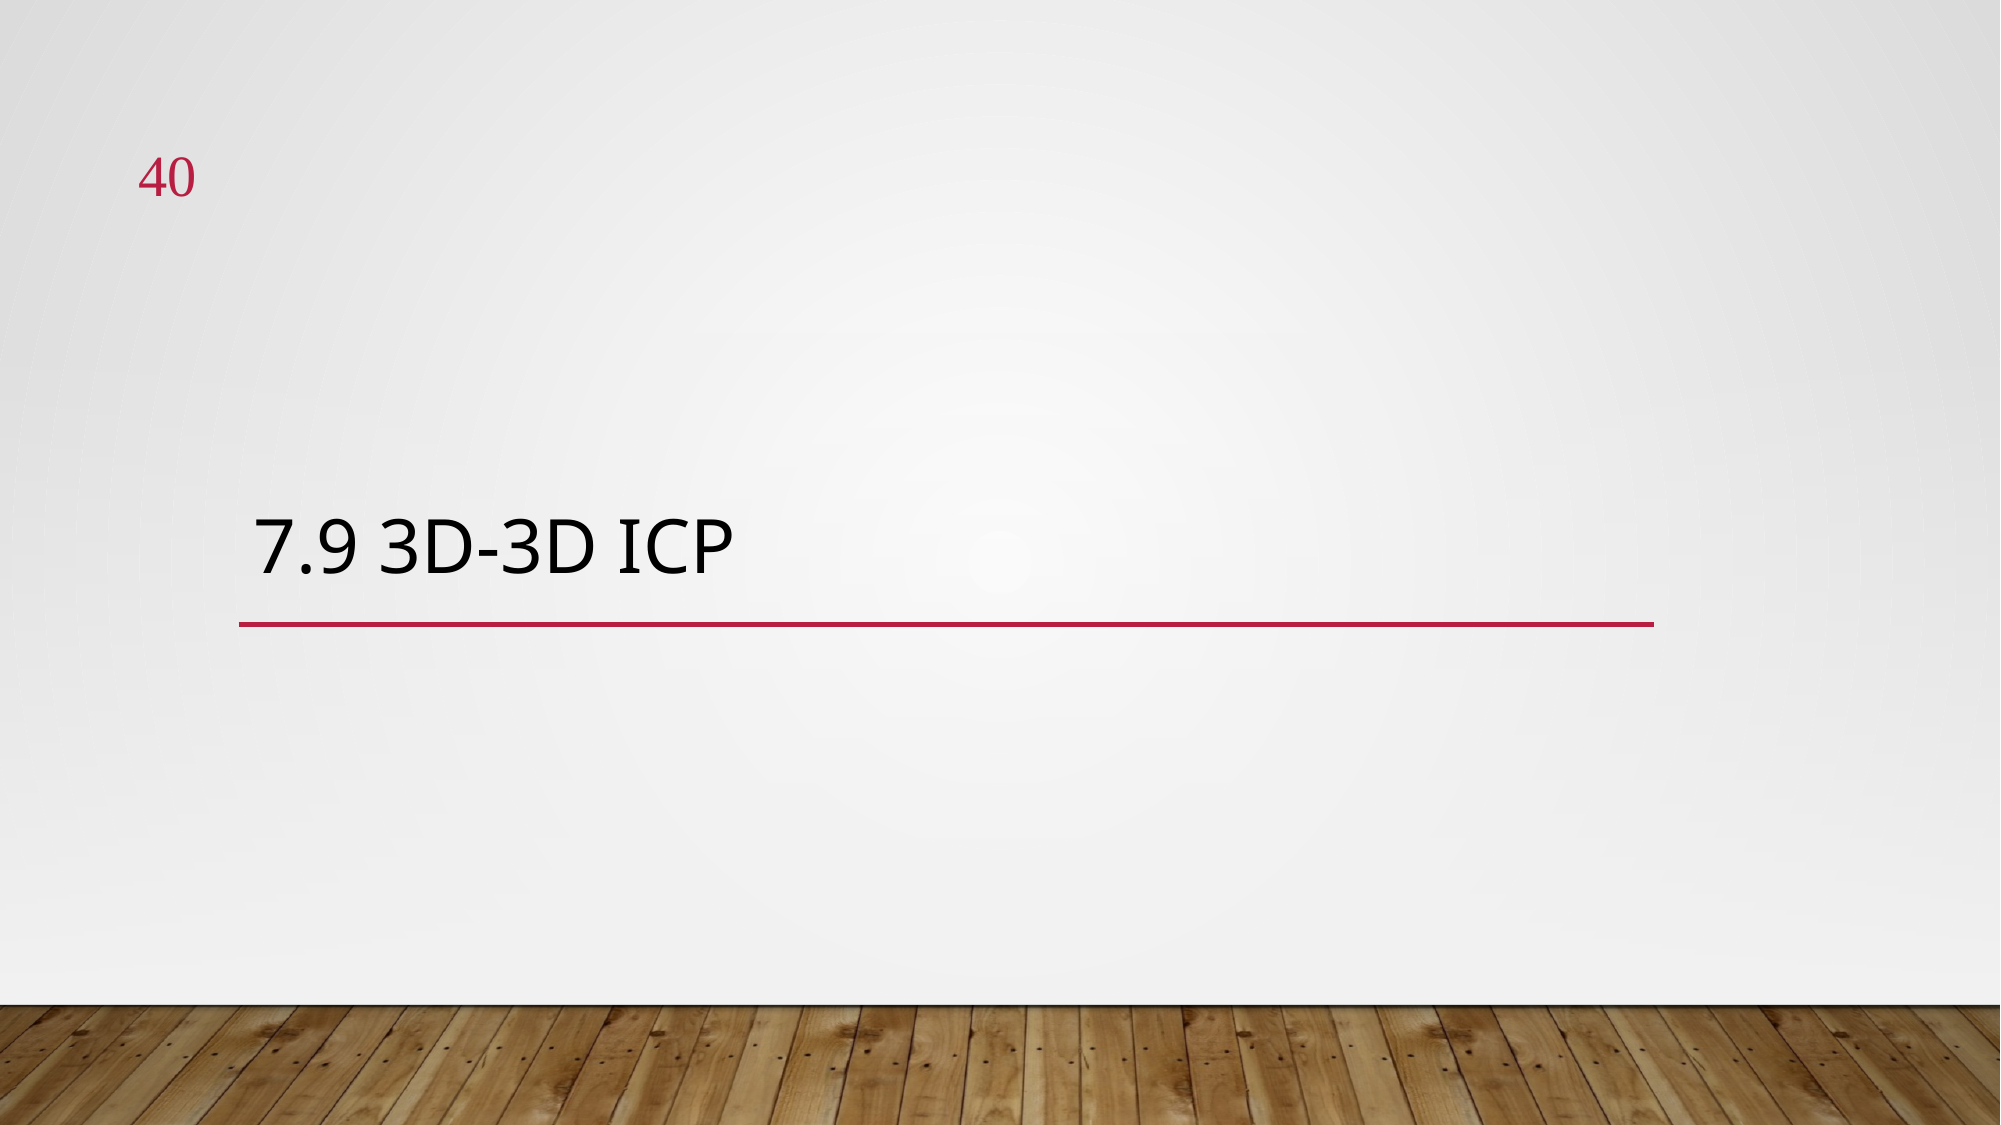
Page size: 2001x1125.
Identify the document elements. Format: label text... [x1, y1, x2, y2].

slide_number 40 [78, 131, 212, 214]
picture [0, 1005, 2000, 1125]
title 7.9 3D-3D ICP [238, 288, 1657, 598]
